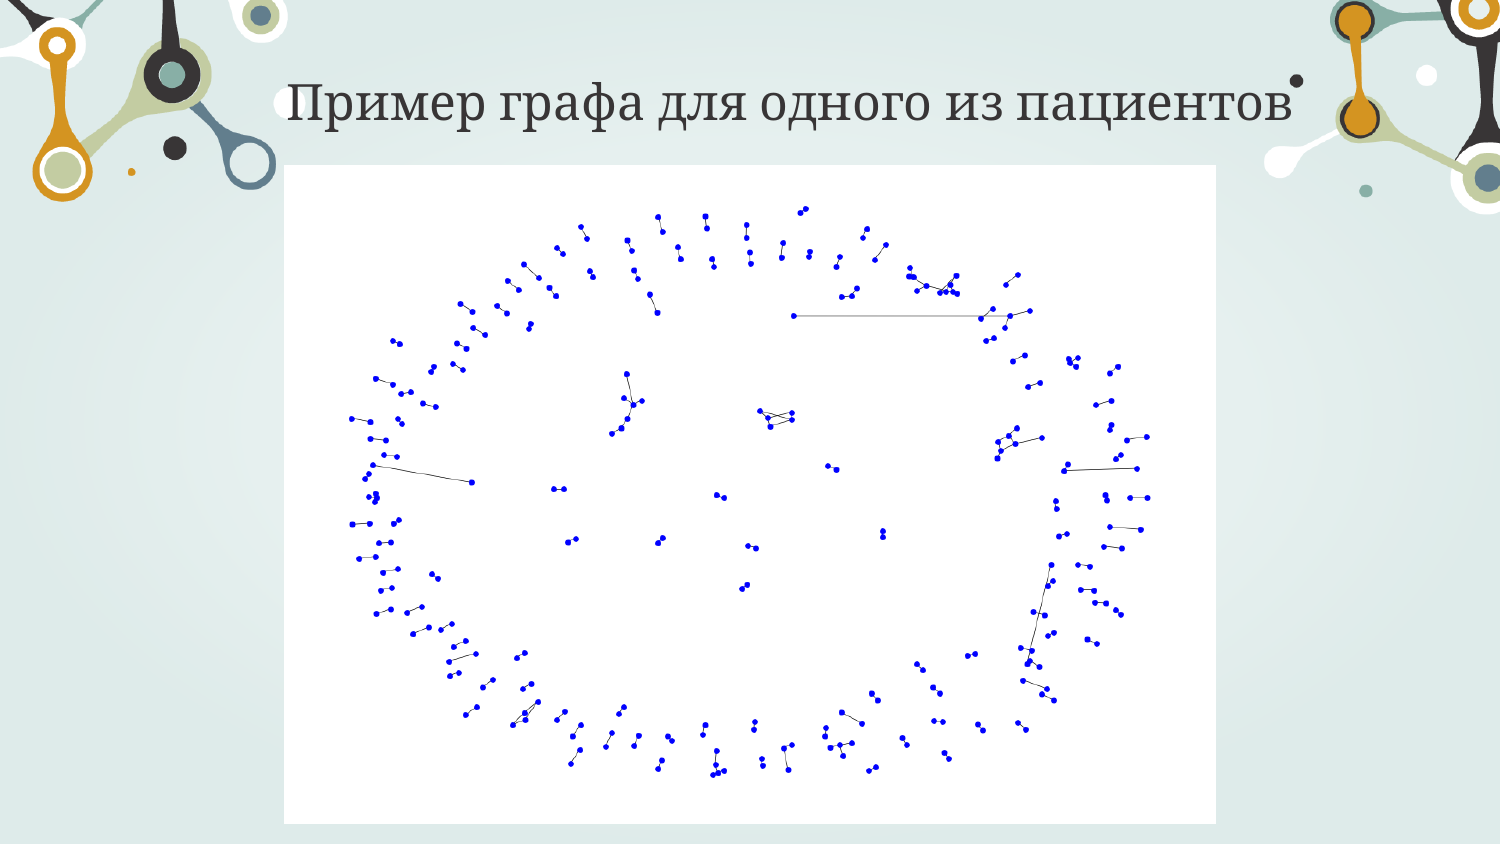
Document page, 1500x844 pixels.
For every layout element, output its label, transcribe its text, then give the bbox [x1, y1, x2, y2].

picture [0, 0, 1500, 844]
title Пример графа для одного из пациентов [179, 55, 1402, 166]
